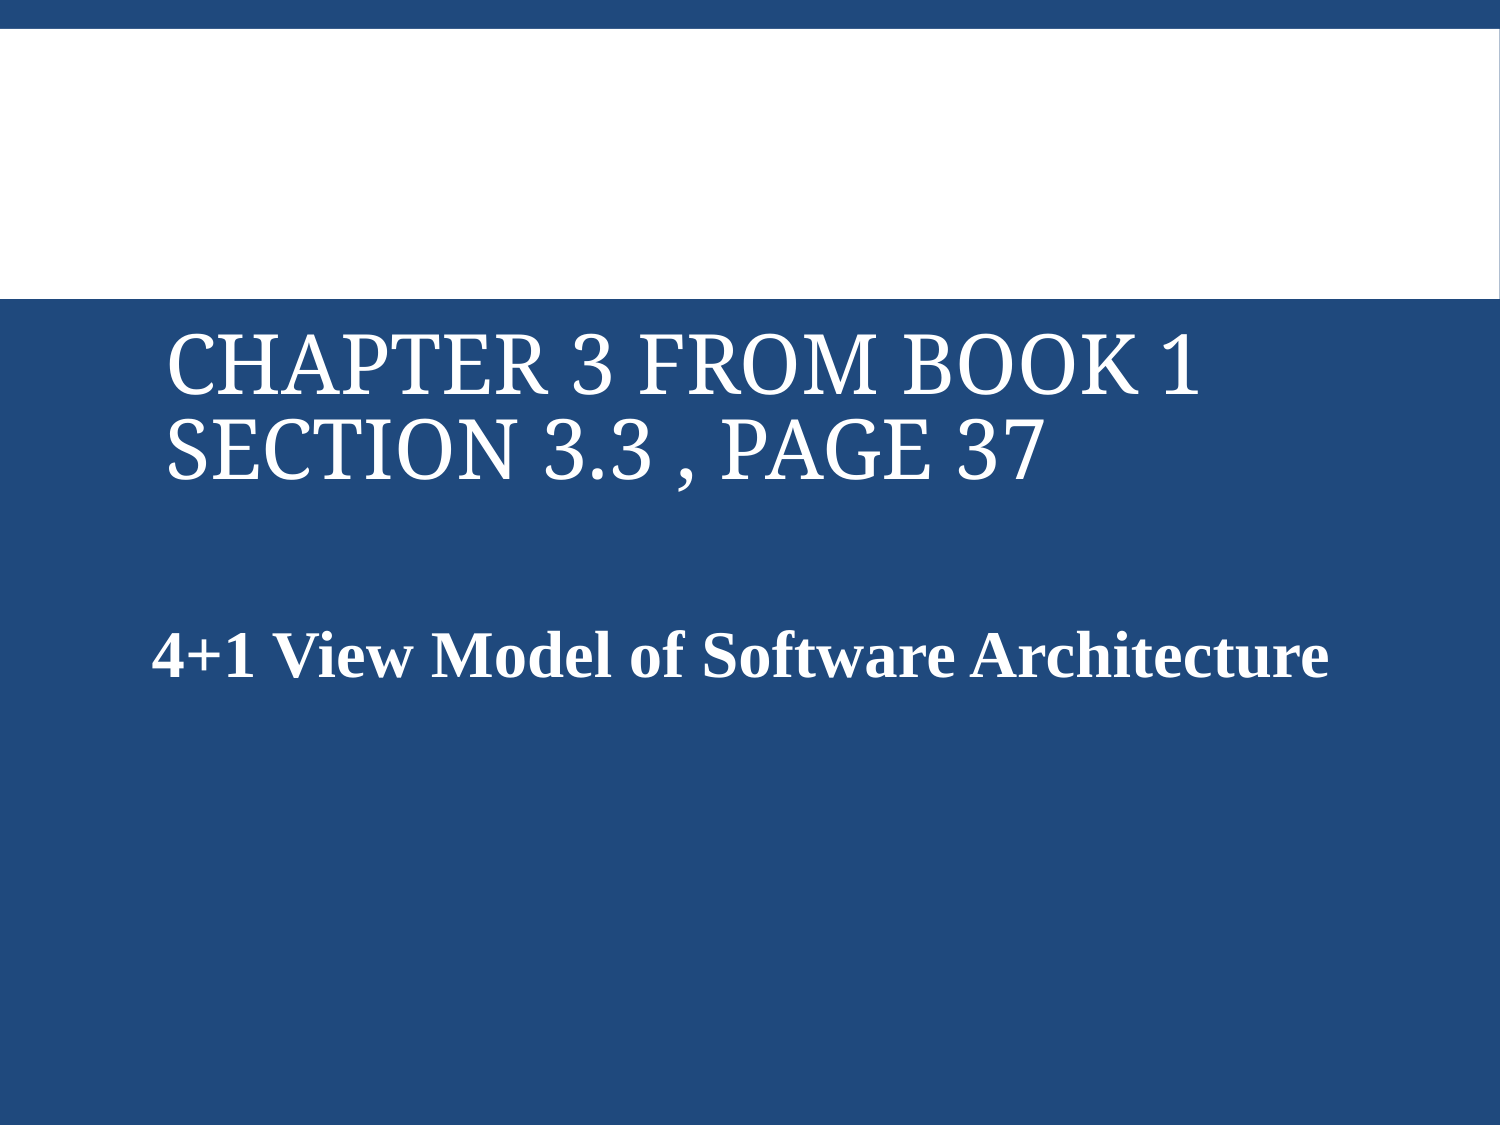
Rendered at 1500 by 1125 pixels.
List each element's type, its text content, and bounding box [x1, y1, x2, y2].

list 4+1 View Model of Software Architecture [75, 612, 1425, 1038]
title Chapter 3 from book 1 Section 3.3 , page 37 [150, 287, 1425, 535]
